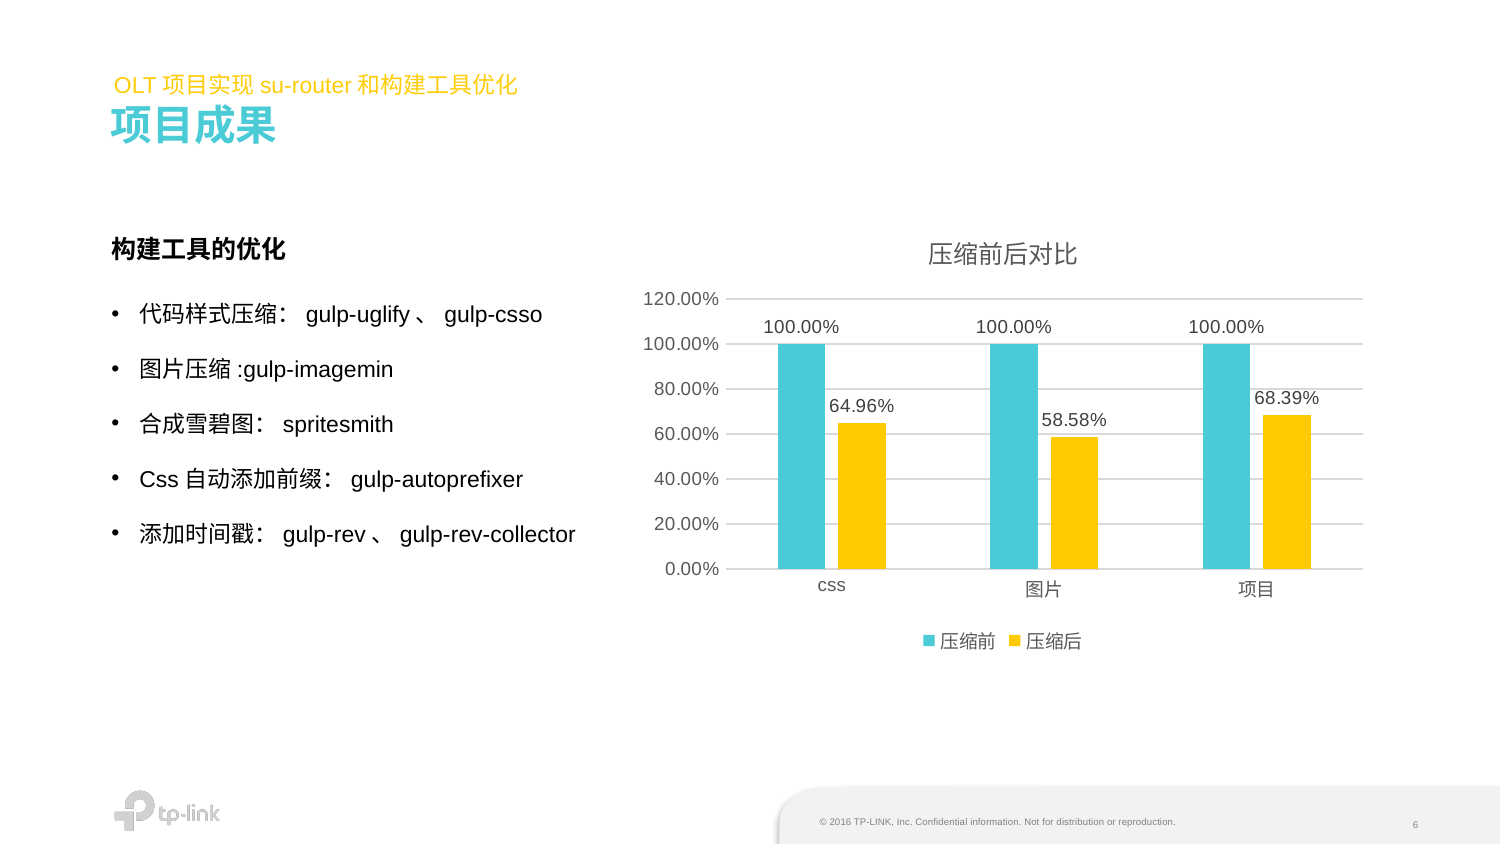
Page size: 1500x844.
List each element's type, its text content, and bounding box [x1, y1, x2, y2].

list 构建工具的优化 [96, 225, 622, 264]
title 项目成果 [95, 96, 1428, 210]
list 代码样式压缩：gulp-uglify、gulp-csso 图片压缩:gulp-imagemin 合成雪碧图：spritesmith Css自动添加前缀：gulp-autoprefixer 添加时间戳：gulp-rev、gulp-rev-collector [96, 264, 622, 598]
list OLT项目实现su-router和构建工具优化 [99, 63, 1428, 96]
chart [627, 209, 1379, 660]
